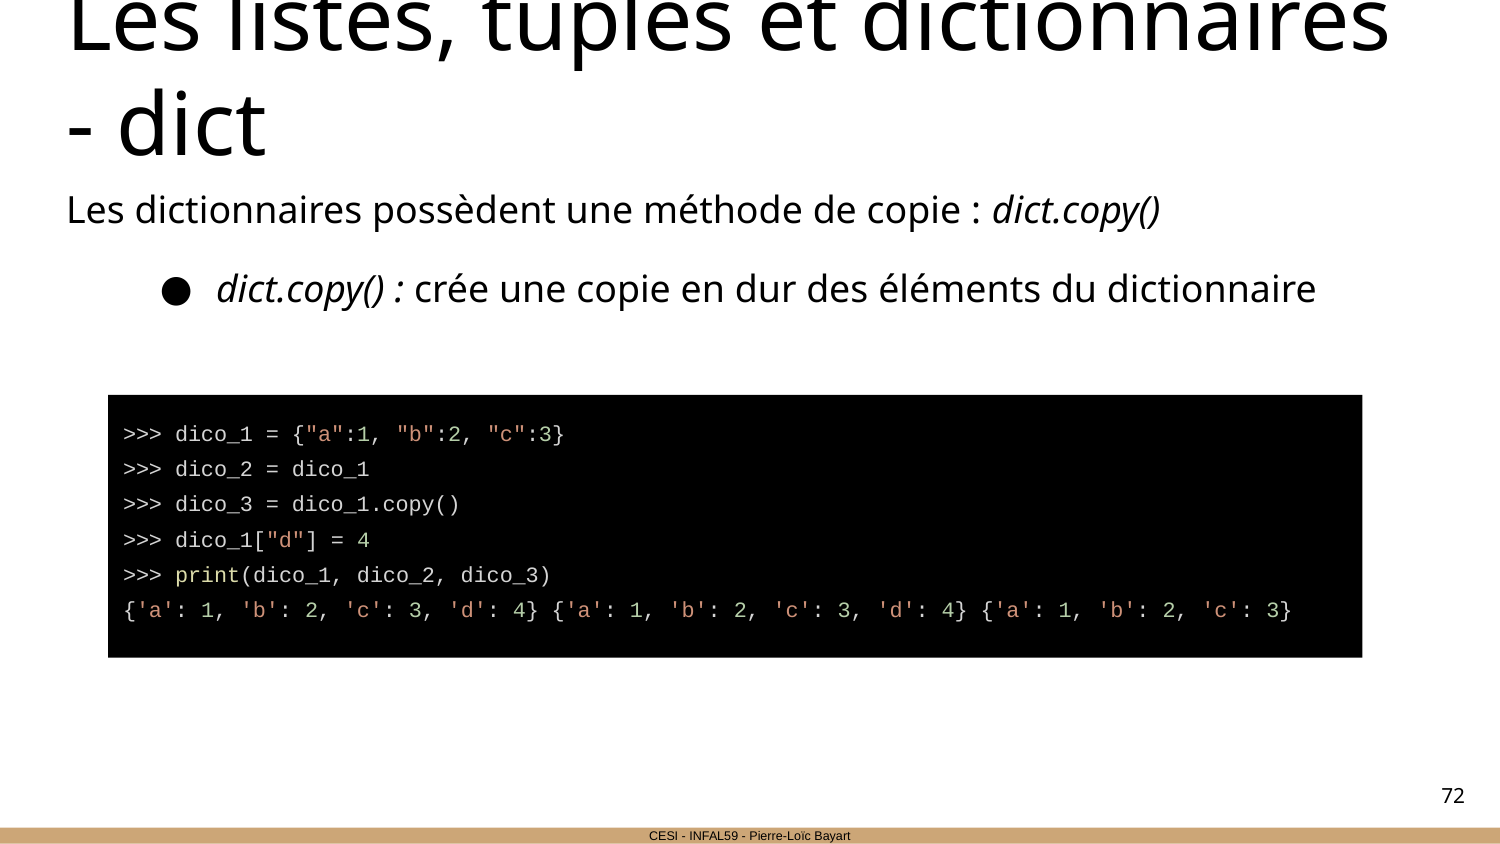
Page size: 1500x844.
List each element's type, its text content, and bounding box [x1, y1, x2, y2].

slide_number ‹#› [1389, 764, 1480, 830]
list Les dictionnaires possèdent une méthode de copie : dict.copy() dict.copy() : crée une copie en dur des éléments du dictionnaire [51, 171, 1449, 354]
list [51, 354, 1449, 752]
text_box >>> dico_1 = {"a":1, "b":2, "c":3} >>> dico_2 = dico_1 >>> dico_3 = dico_1.copy() >>> dico_1["d"] = 4 >>> print(dico_1, dico_2, dico_3) {'a': 1, 'b': 2, 'c': 3, 'd': 4} {'a': 1, 'b': 2, 'c': 3, 'd': 4} {'a': 1, 'b': 2, 'c': 3} [108, 394, 1363, 658]
title Les listes, tuples et dictionnaires - dict [51, 51, 1449, 171]
